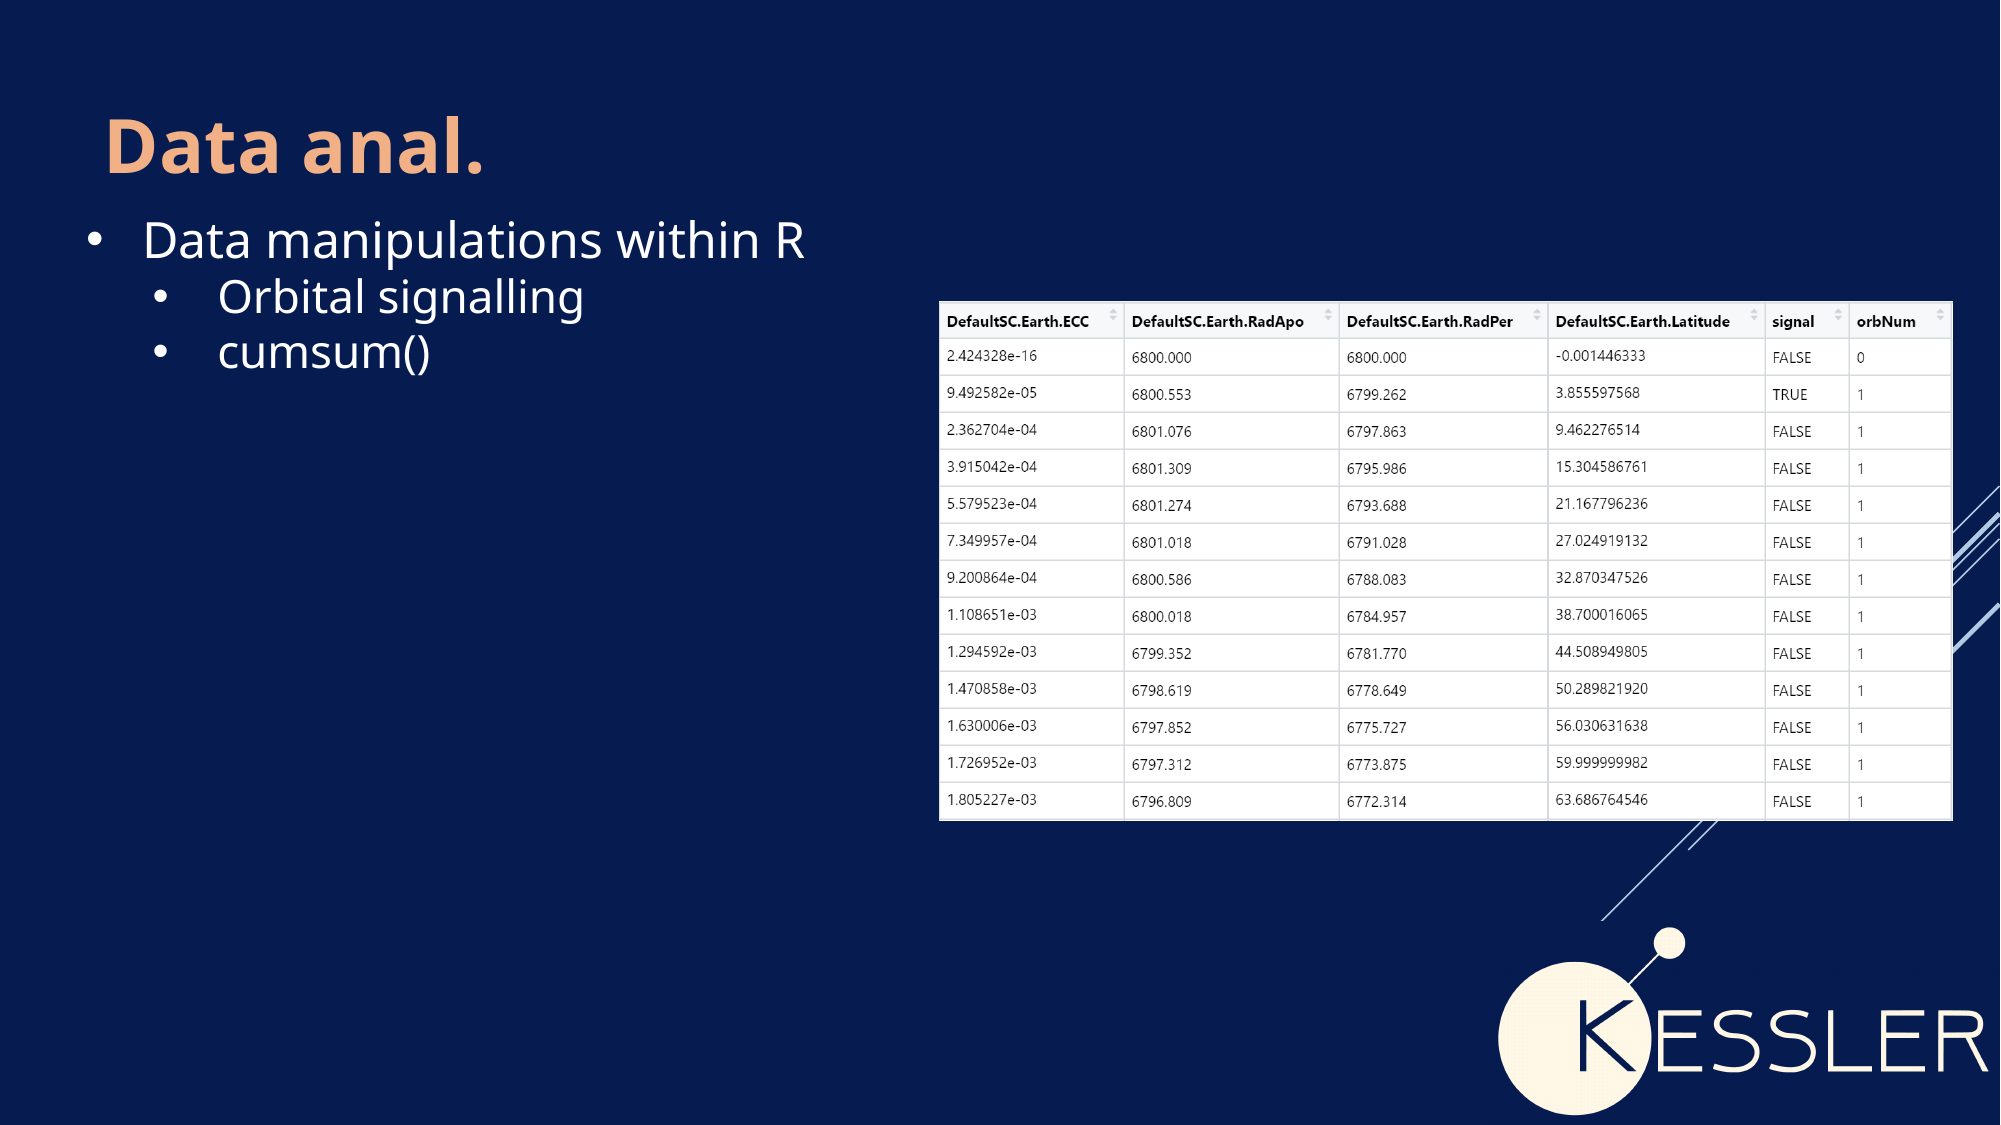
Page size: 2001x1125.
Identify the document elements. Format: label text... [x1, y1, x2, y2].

list Data manipulations within R Orbital signalling cumsum() [70, 200, 1808, 1005]
picture [1488, 921, 2000, 1125]
title Data anal. [89, 20, 1490, 200]
picture [938, 300, 1953, 821]
